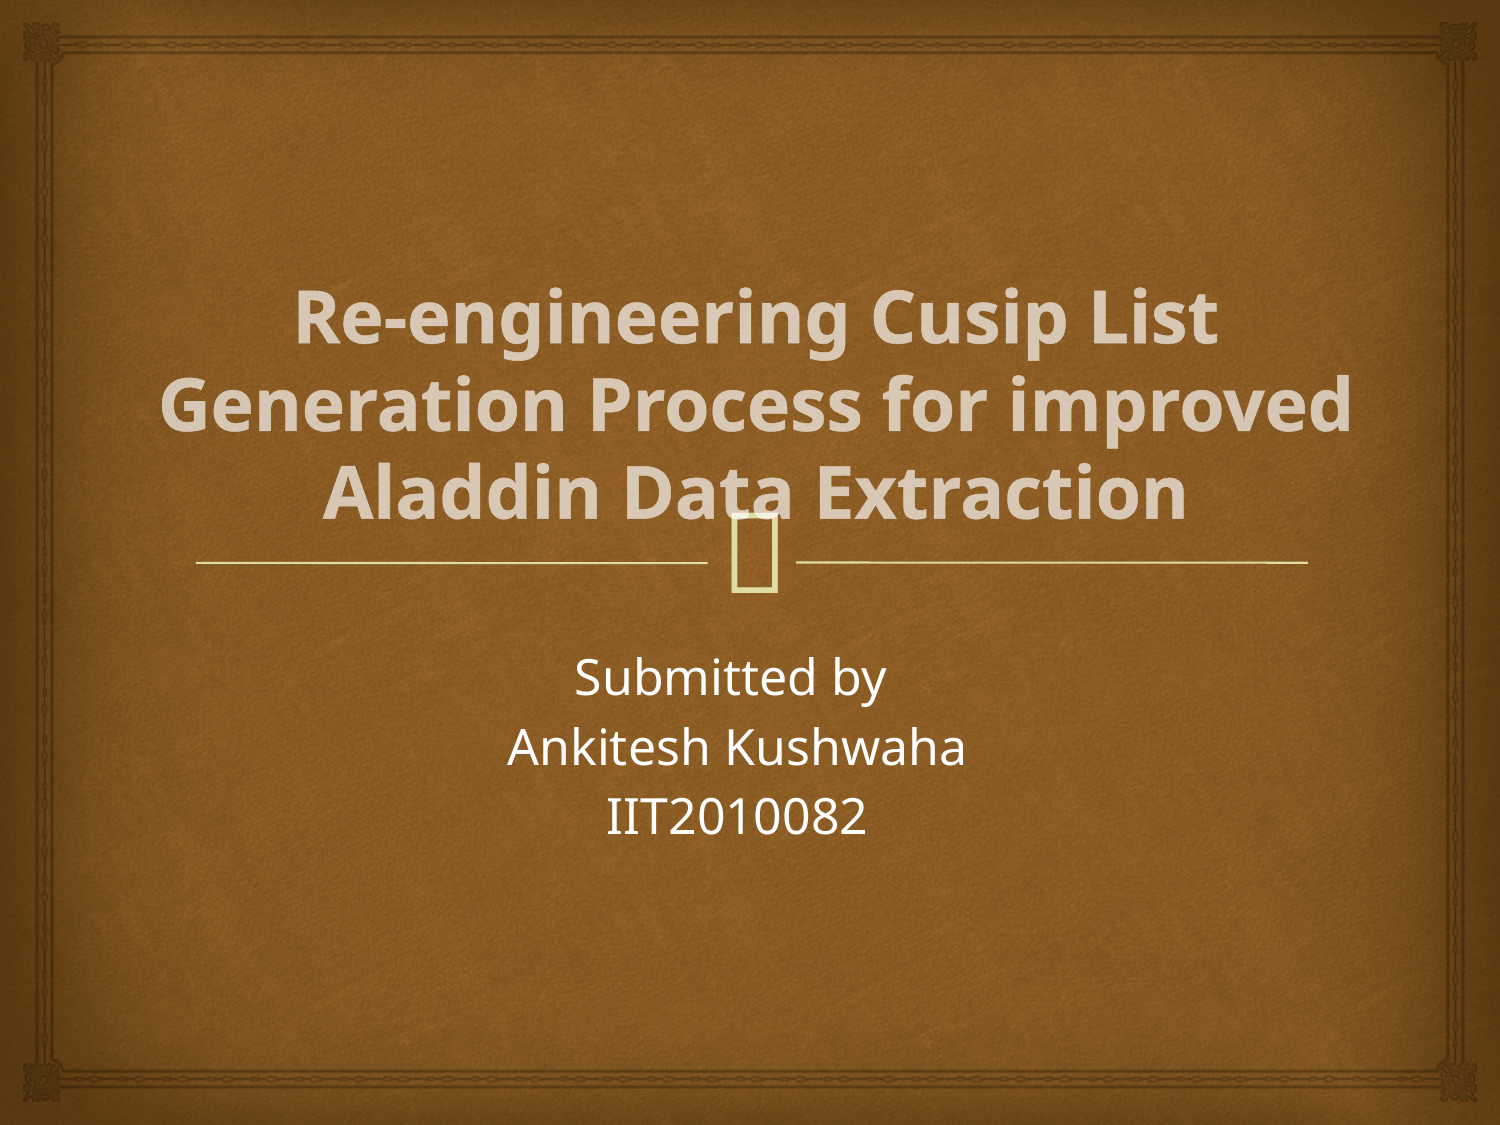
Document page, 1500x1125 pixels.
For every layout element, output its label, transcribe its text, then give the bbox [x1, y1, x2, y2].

subtitle Submitted by Ankitesh Kushwaha IIT2010082 [212, 637, 1263, 900]
picture [0, 0, 1500, 1125]
title Re-engineering Cusip List Generation Process for improved Aladdin Data Extraction [125, 200, 1388, 541]
